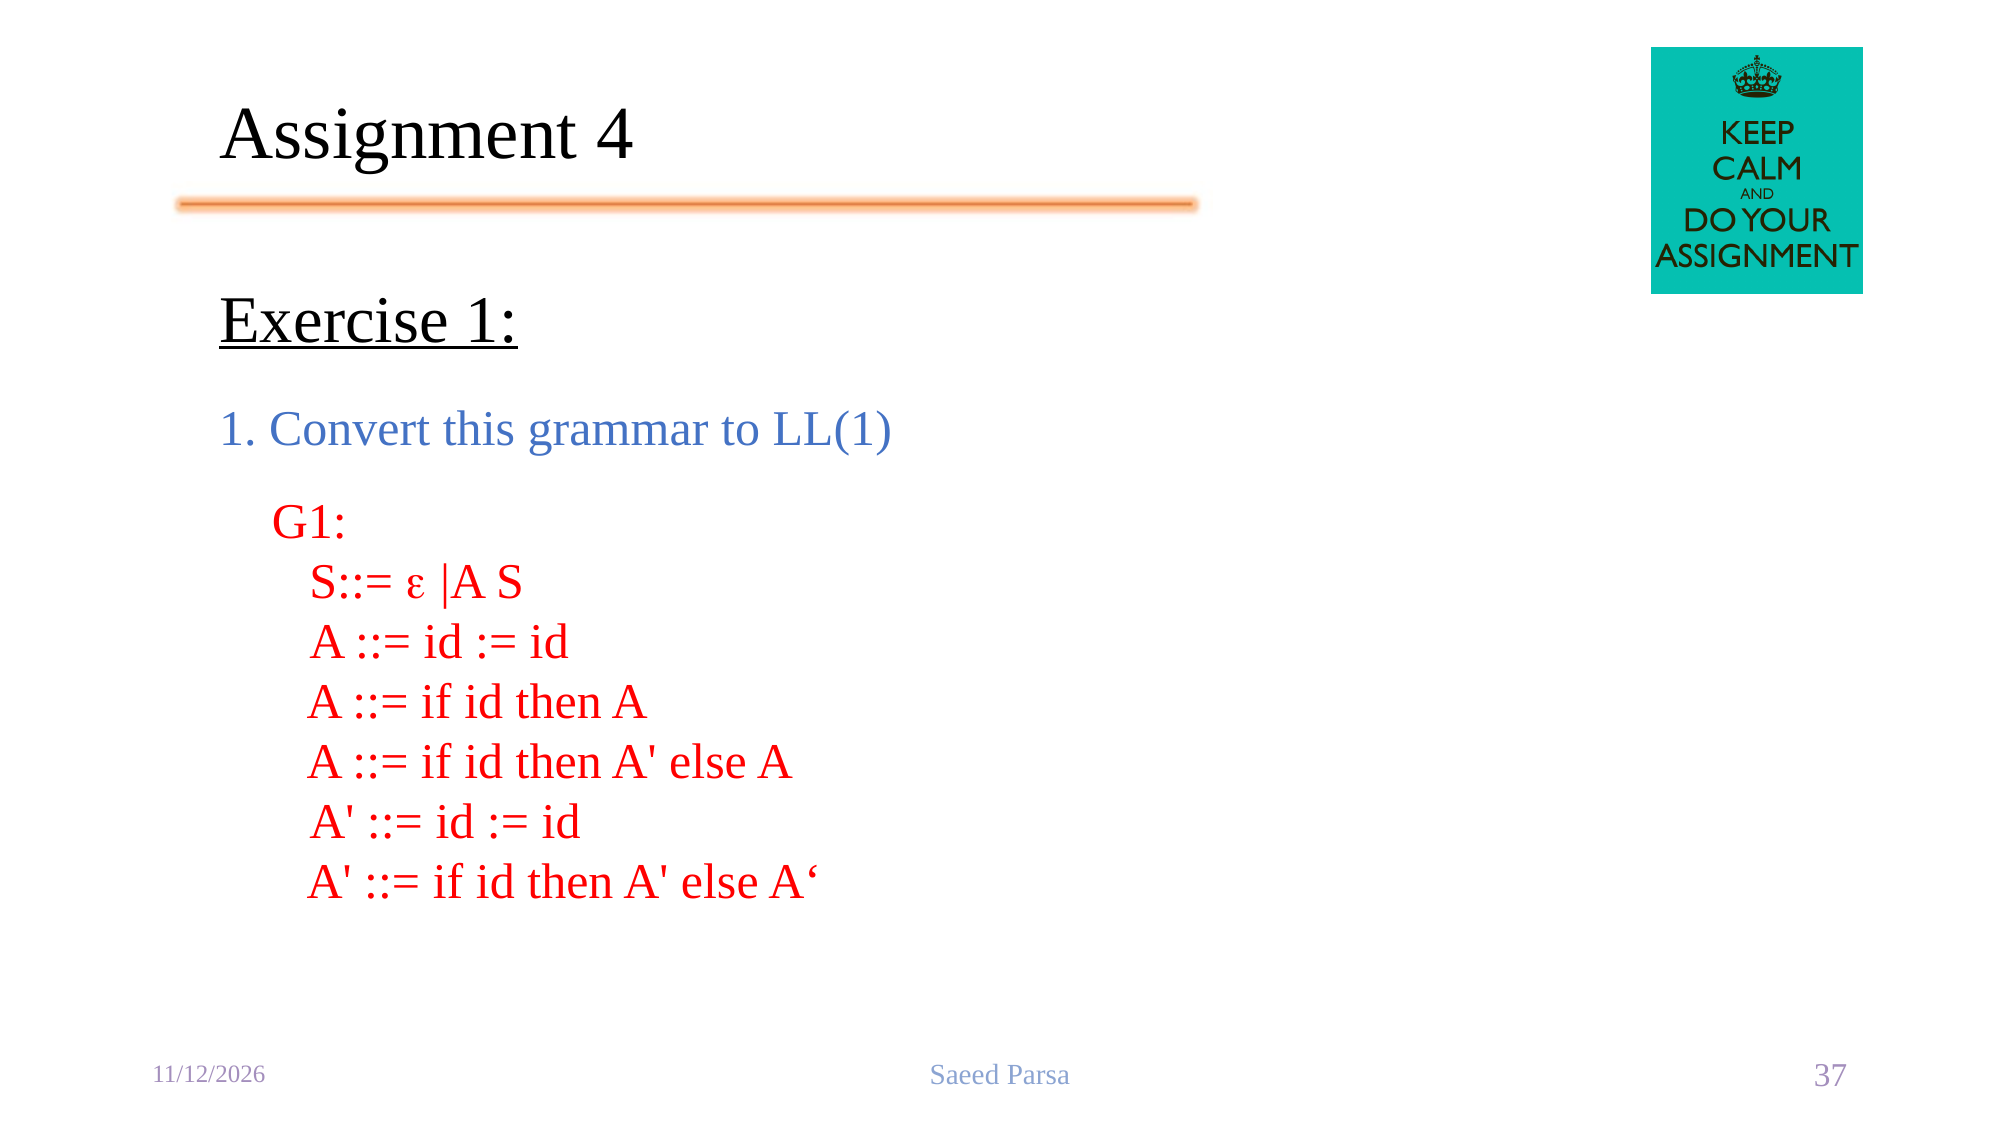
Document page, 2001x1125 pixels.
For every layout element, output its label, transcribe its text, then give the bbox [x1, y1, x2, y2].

slide_number 37 [1412, 1042, 1863, 1103]
footer Saeed Parsa [662, 1042, 1338, 1103]
text_box Exercise 1: [204, 267, 706, 363]
picture [1650, 47, 1863, 294]
title Assignment 4 [204, 86, 1585, 182]
text_box 1. Convert this grammar to LL(1) [204, 395, 1114, 481]
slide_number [137, 1042, 588, 1103]
text_box G1: S::=  |A S A ::= id := id A ::= if id then A A ::= if id then A' else A A' ::= id := id A' ::= if id then A' else A‘ [257, 480, 1014, 987]
picture [152, 181, 1213, 237]
